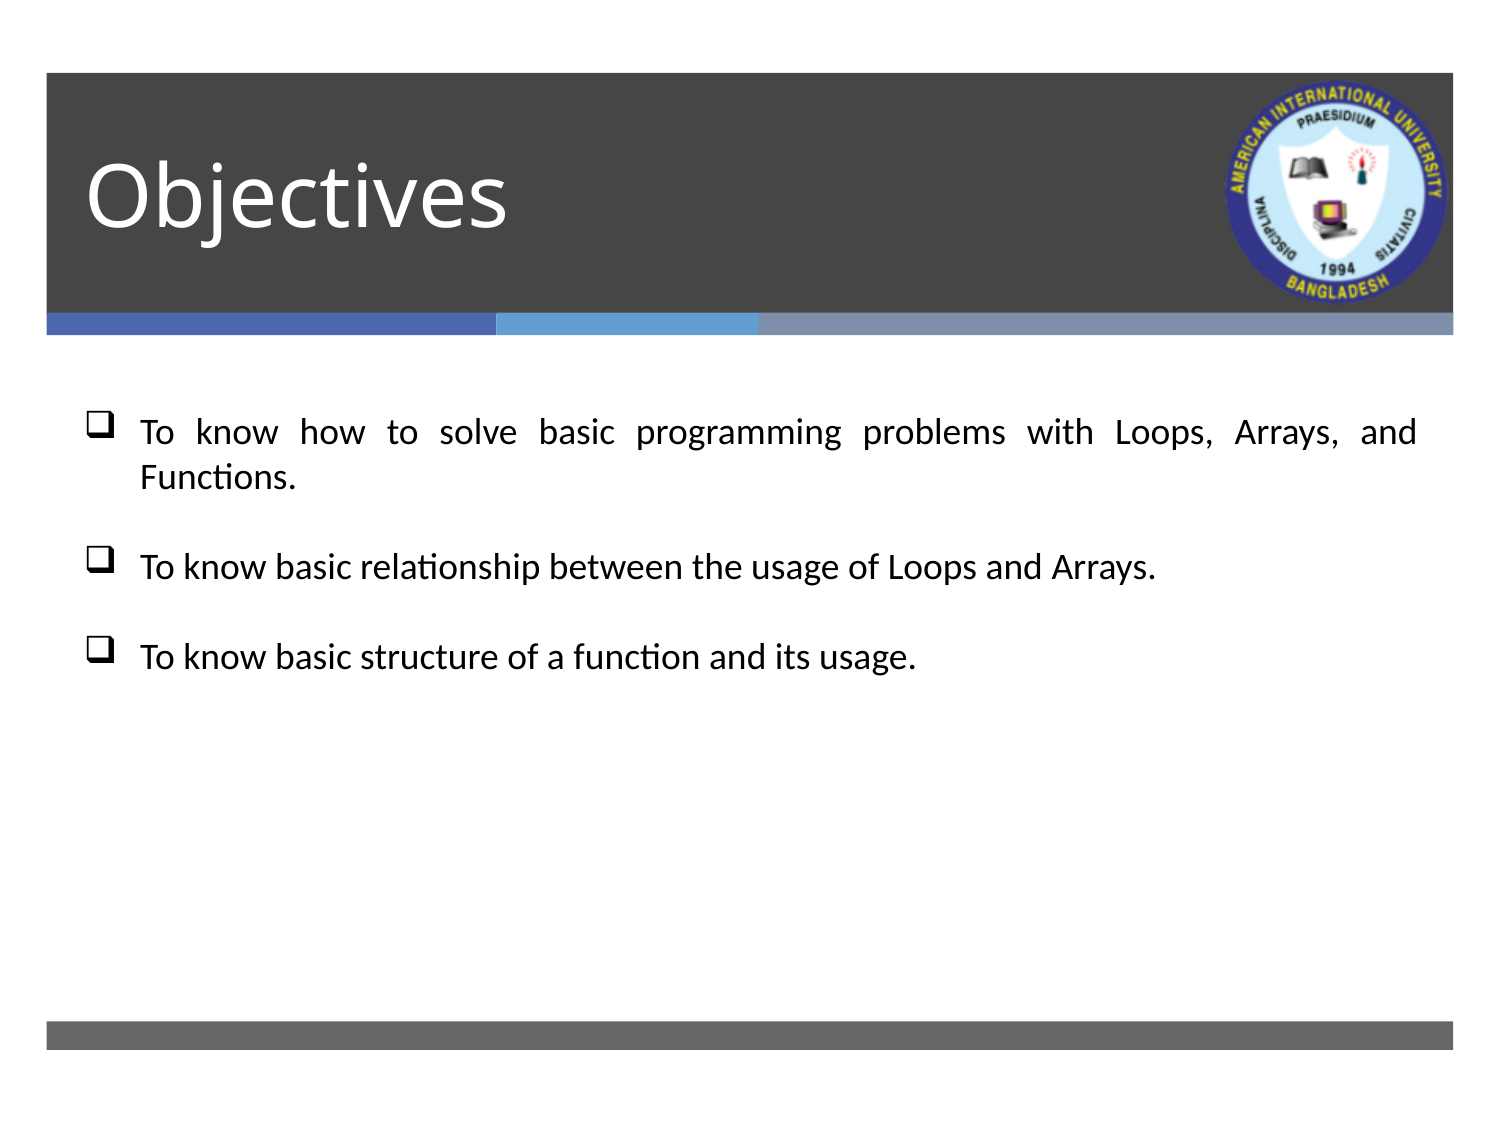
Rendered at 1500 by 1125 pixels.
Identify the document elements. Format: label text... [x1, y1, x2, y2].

title Objectives [69, 73, 1351, 253]
picture [1220, 75, 1454, 310]
text_box To know how to solve basic programming problems with Loops, Arrays, and Functions. To know basic relationship between the usage of Loops and Arrays. To know basic structure of a function and its usage. [69, 399, 1434, 685]
